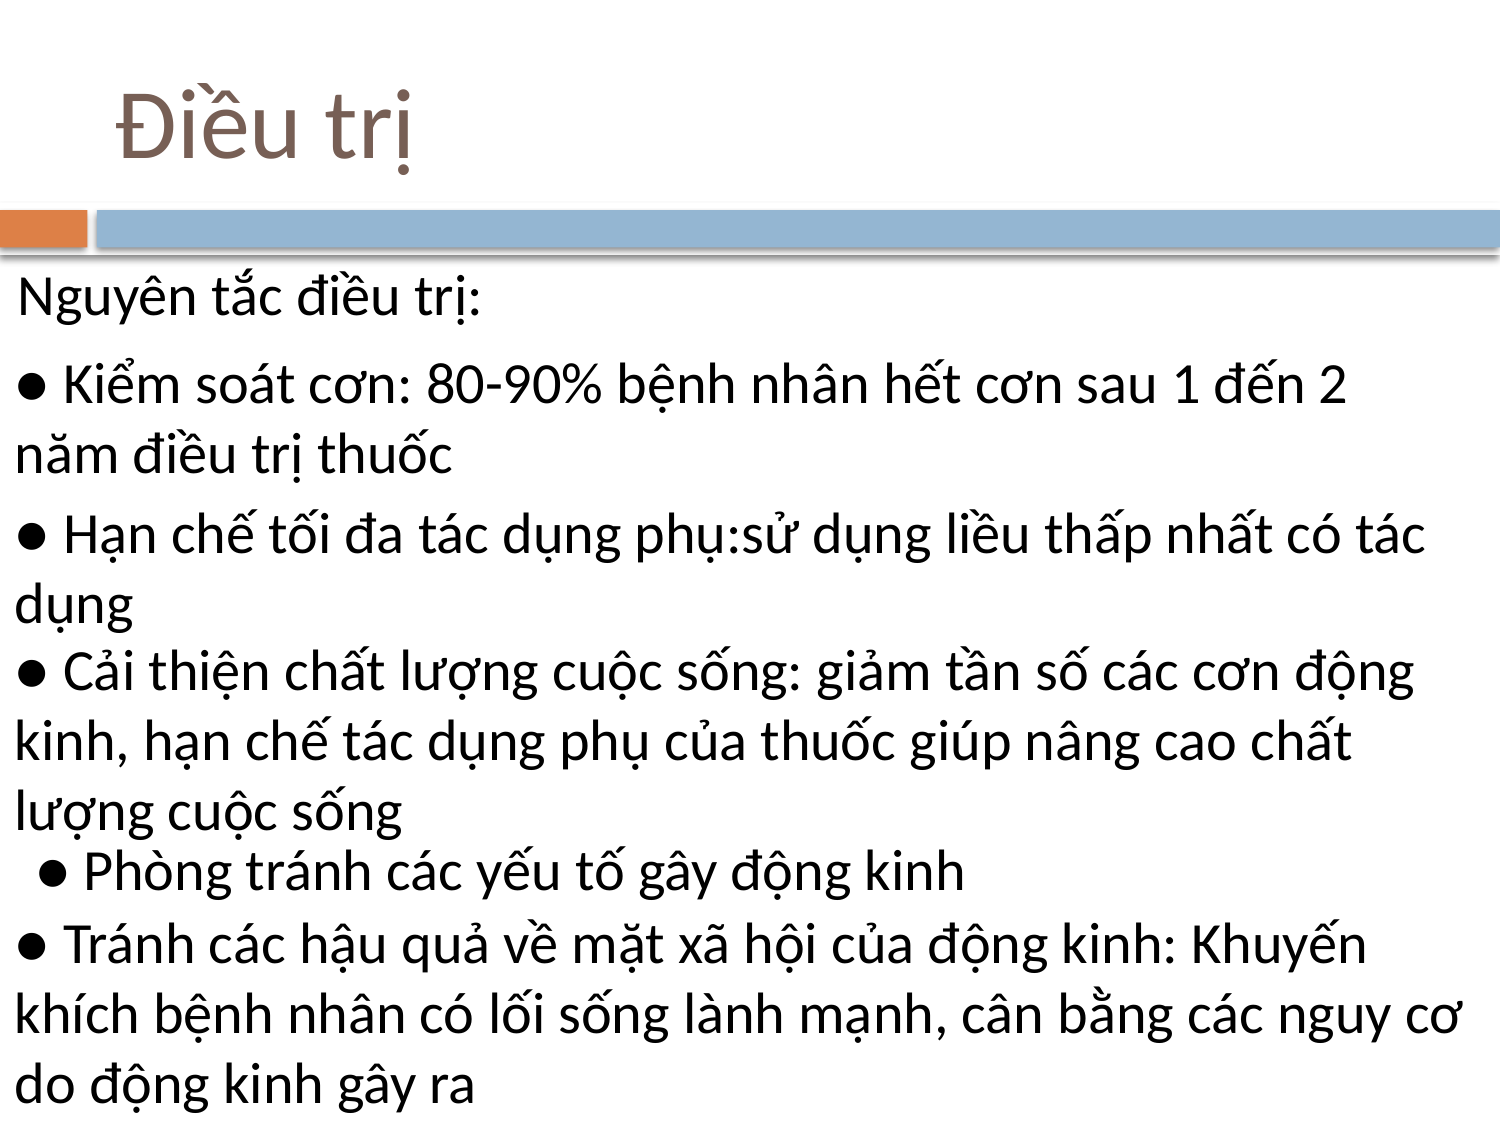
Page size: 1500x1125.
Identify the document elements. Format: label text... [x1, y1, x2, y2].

title Điều trị [99, 37, 1438, 200]
text_box ● Cải thiện chất lượng cuộc sống: giảm tần số các cơn động kinh, hạn chế tác dụng phụ của thuốc giúp nâng cao chất lượng cuộc sống [0, 624, 1500, 850]
text_box Nguyên tắc điều trị: [2, 249, 499, 335]
text_box ● Phòng tránh các yếu tố gây động kinh [20, 825, 981, 910]
text_box ● Kiểm soát cơn: 80-90% bệnh nhân hết cơn sau 1 đến 2 năm điều trị thuốc [0, 337, 1463, 487]
text_box ● Tránh các hậu quả về mặt xã hội của động kinh: Khuyến khích bệnh nhân có lối sống lành mạnh, cân bằng các nguy cơ do động kinh gây ra [0, 897, 1500, 1123]
text_box ● Hạn chế tối đa tác dụng phụ:sử dụng liều thấp nhất có tác dụng [0, 487, 1500, 624]
